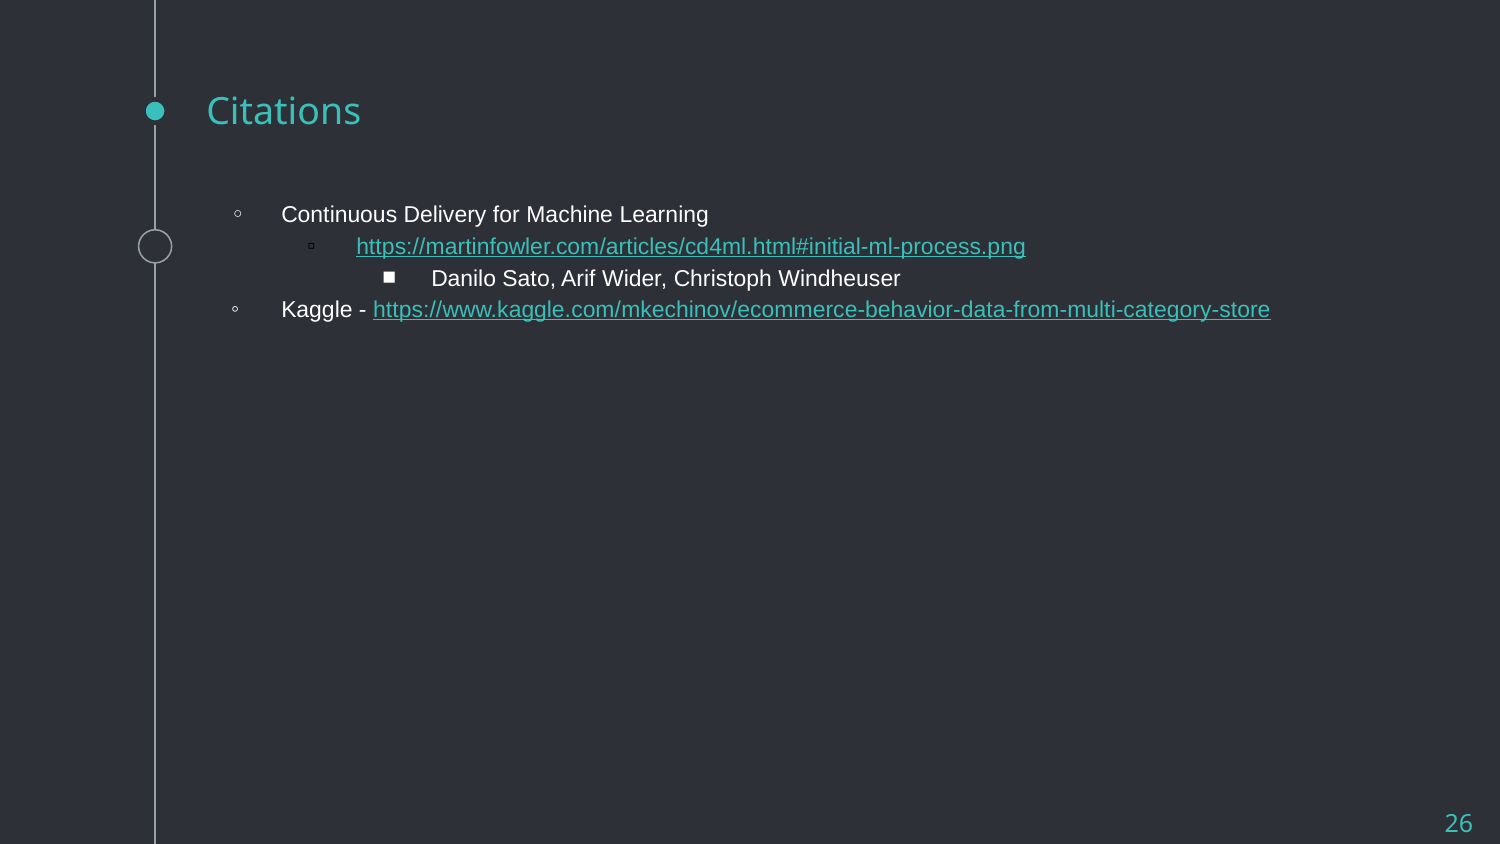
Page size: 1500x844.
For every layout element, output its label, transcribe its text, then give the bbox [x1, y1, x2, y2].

title Citations [191, 90, 1317, 147]
slide_number ‹#› [1398, 792, 1489, 844]
list Continuous Delivery for Machine Learning https://martinfowler.com/articles/cd4ml.html#initial-ml-process.png Danilo Sato, Arif Wider, Christoph Windheuser Kaggle - https://www.kaggle.com/mkechinov/ecommerce-behavior-data-from-multi-category-store [191, 180, 1317, 792]
